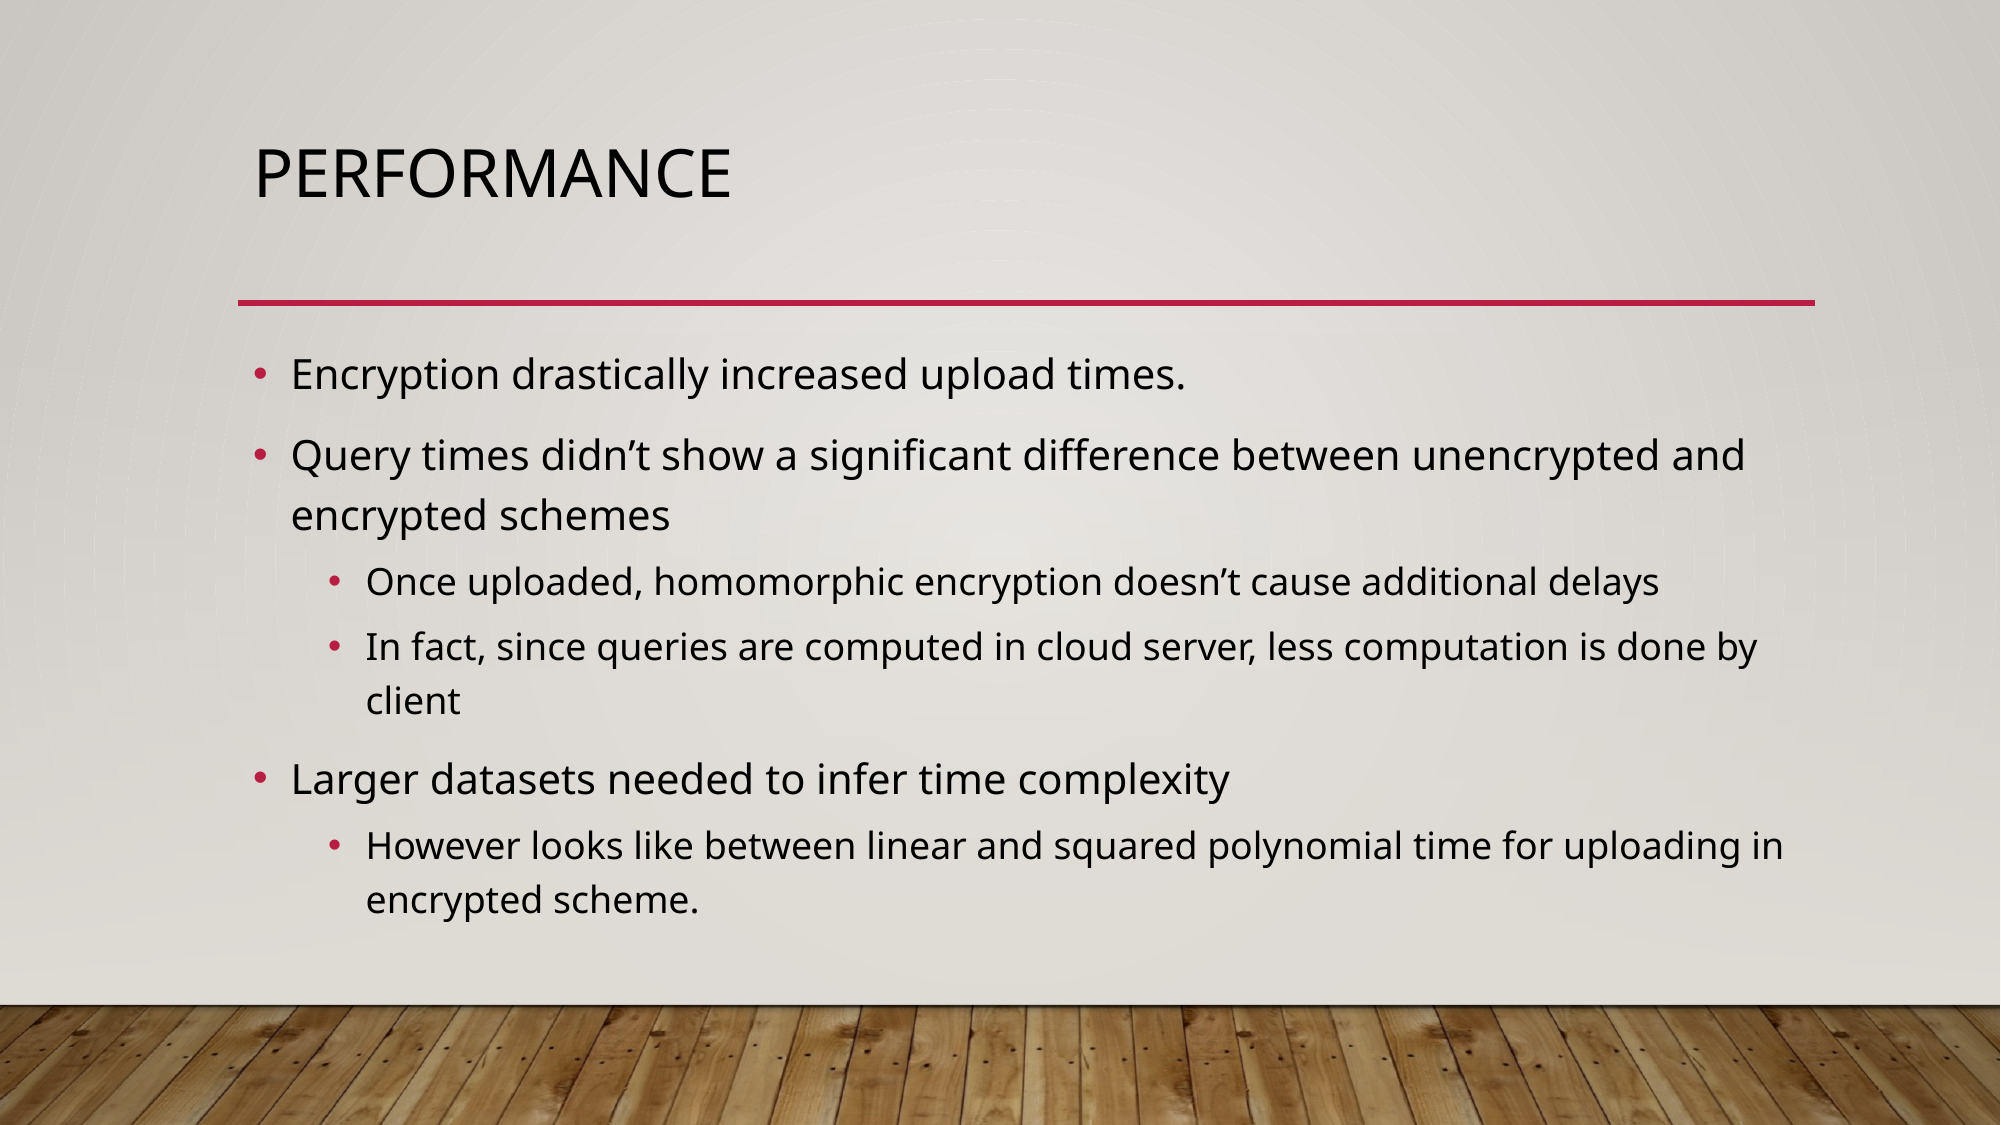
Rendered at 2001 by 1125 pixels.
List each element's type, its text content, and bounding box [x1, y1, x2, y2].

picture [0, 1005, 2000, 1125]
list Encryption drastically increased upload times. Query times didn’t show a significant difference between unencrypted and encrypted schemes Once uploaded, homomorphic encryption doesn’t cause additional delays In fact, since queries are computed in cloud server, less computation is done by client Larger datasets needed to infer time complexity However looks like between linear and squared polynomial time for uploading in encrypted scheme. [238, 330, 1814, 897]
title Performance [238, 131, 1814, 305]
